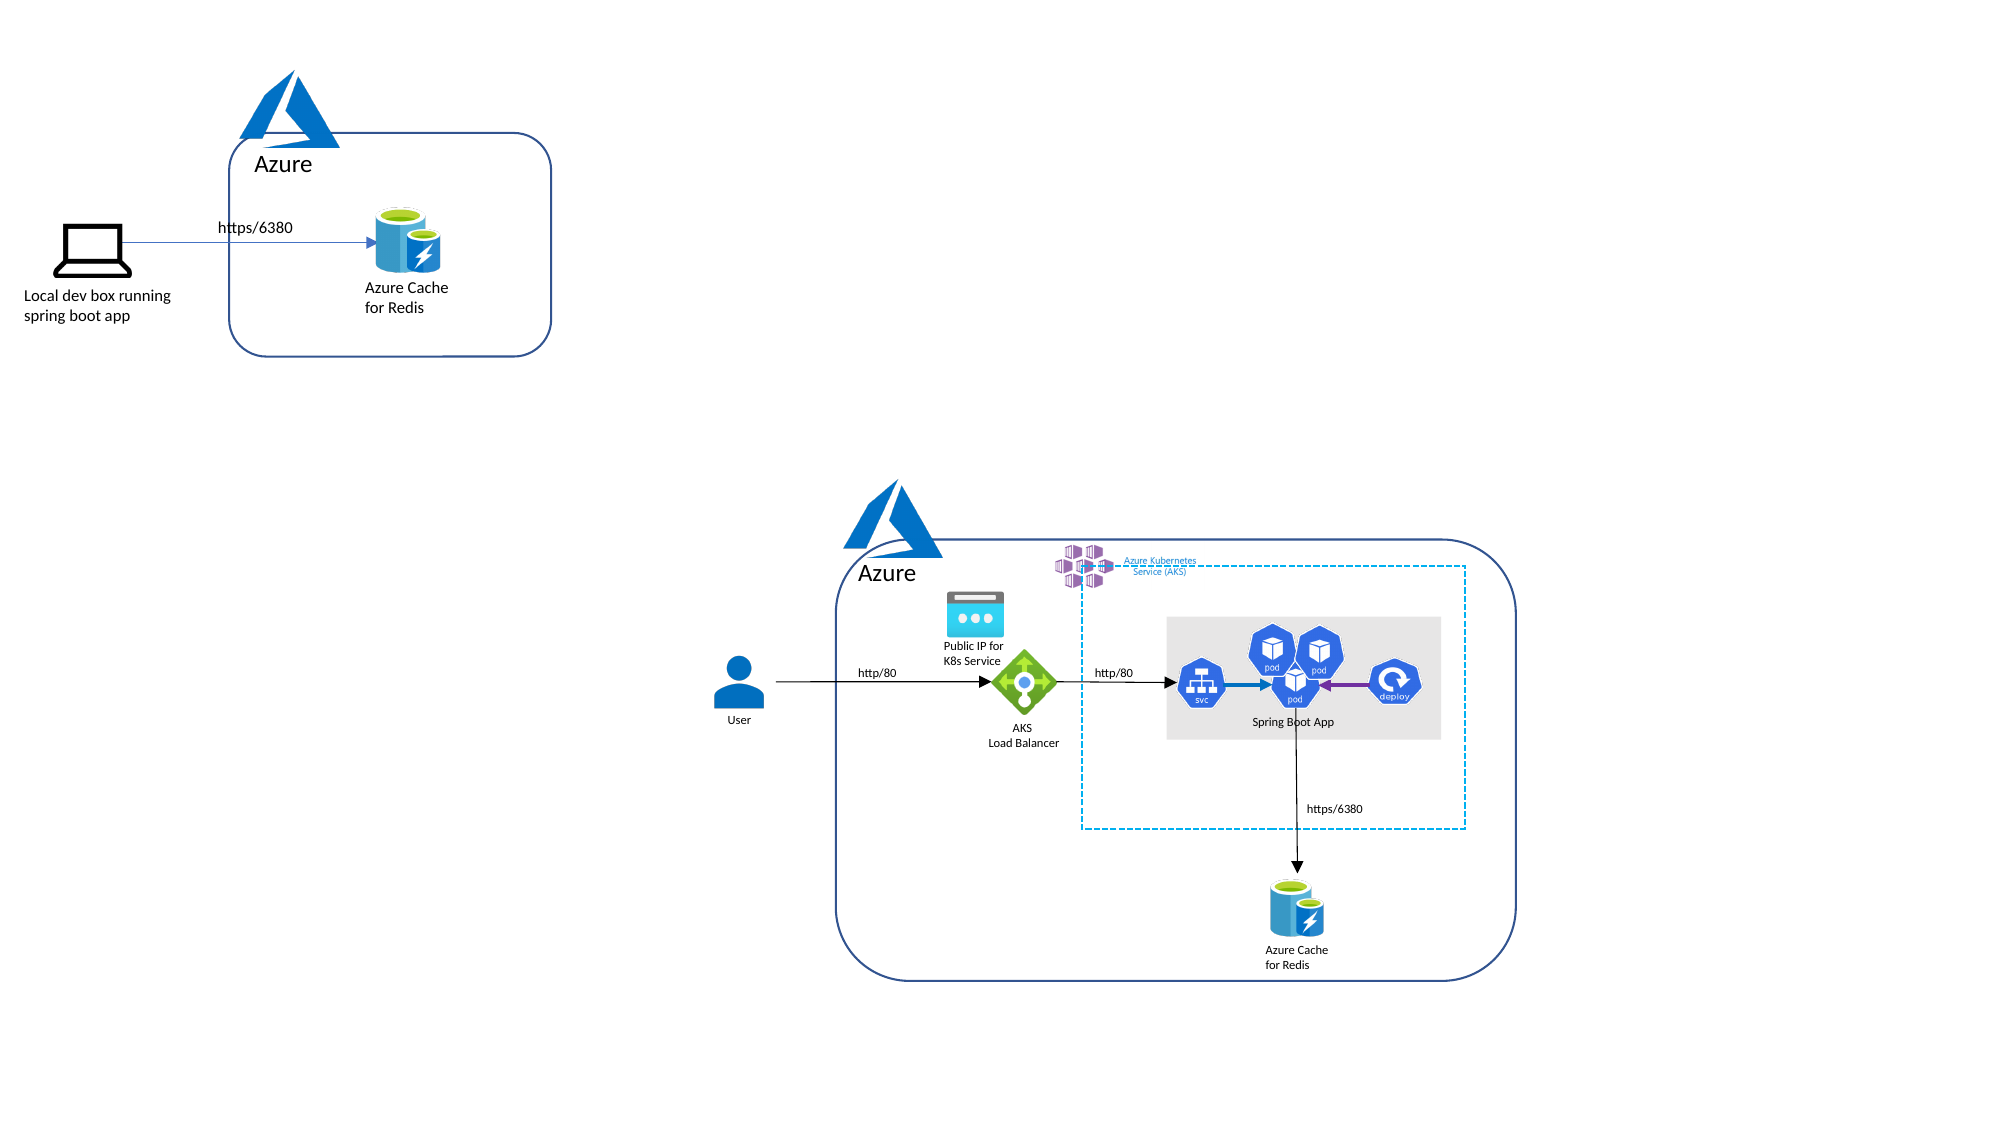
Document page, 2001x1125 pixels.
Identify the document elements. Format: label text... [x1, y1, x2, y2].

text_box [121, 208, 350, 247]
text_box http/80 [842, 683, 920, 687]
picture [1046, 536, 1205, 591]
text_box [228, 131, 553, 358]
text_box http/80 [1079, 683, 1157, 687]
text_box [788, 471, 987, 585]
text_box [834, 538, 1517, 982]
text_box https/6380 [1298, 791, 1386, 825]
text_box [929, 584, 1036, 676]
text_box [184, 62, 383, 176]
picture [1247, 622, 1345, 680]
text_box [1081, 565, 1466, 830]
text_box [1166, 616, 1442, 740]
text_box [9, 222, 191, 330]
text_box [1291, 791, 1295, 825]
text_box http/80 [842, 657, 920, 681]
text_box User [712, 705, 790, 735]
text_box http/80 [1079, 657, 1157, 681]
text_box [350, 200, 482, 324]
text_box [972, 649, 1076, 758]
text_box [1250, 873, 1357, 981]
picture [702, 645, 776, 719]
